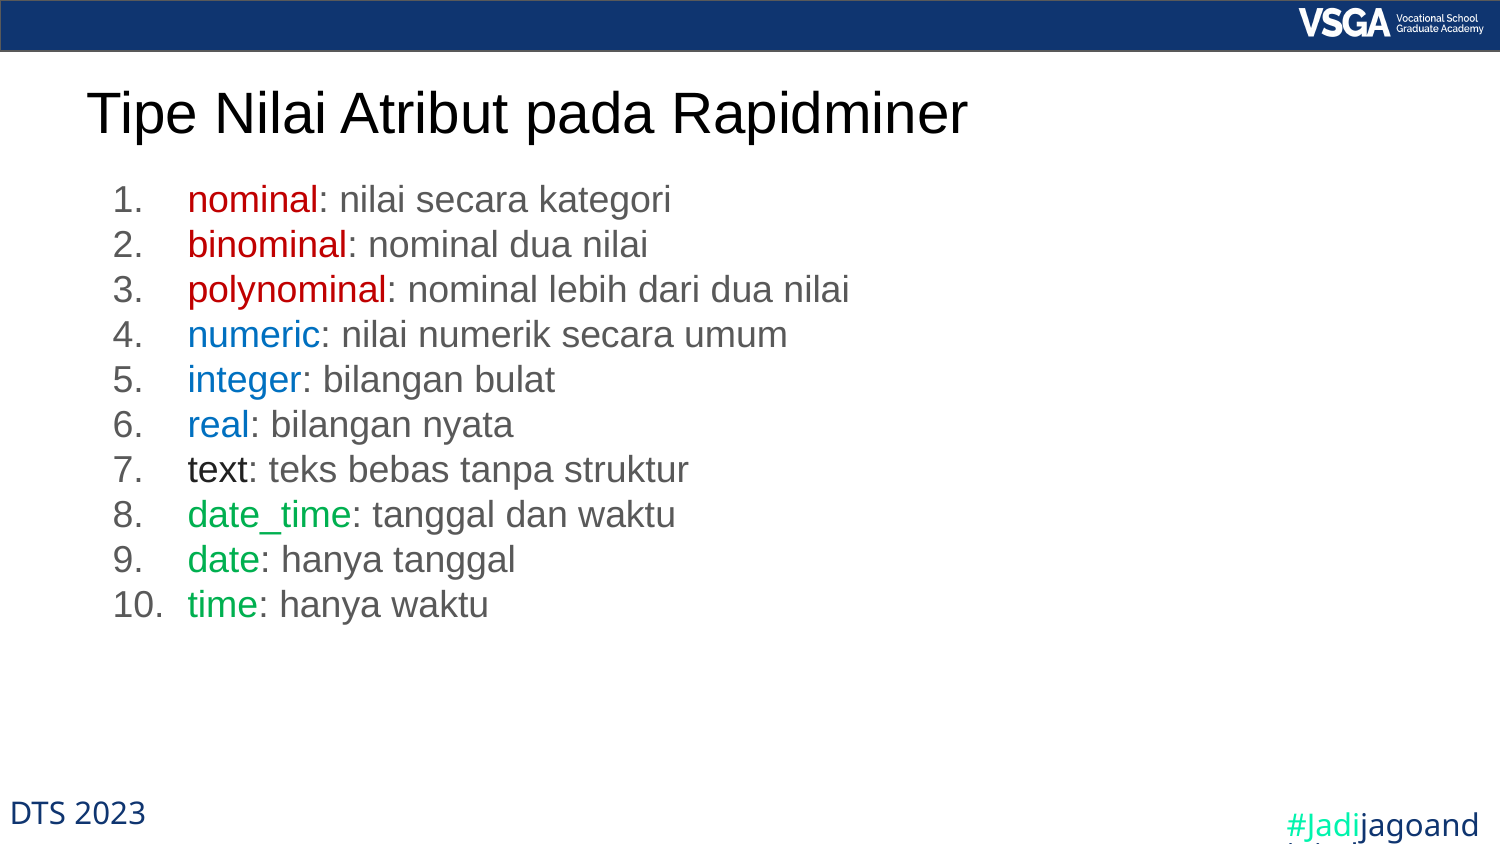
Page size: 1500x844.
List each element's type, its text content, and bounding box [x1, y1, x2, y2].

subtitle #Jadijagoandigital [1271, 797, 1500, 830]
text_box nominal: nilai secara kategori binominal: nominal dua nilai polynominal: nominal lebih dari dua nilai numeric: nilai numerik secara umum integer: bilangan bulat real: bilangan nyata text: teks bebas tanpa struktur date_time: tanggal dan waktu date: hanya tanggal time: hanya waktu [97, 161, 1392, 844]
text_box Tipe Nilai Atribut pada Rapidminer [71, 47, 1467, 161]
subtitle DTS 2023 [0, 785, 608, 818]
picture [1284, 0, 1499, 79]
text_box [0, 0, 1279, 52]
